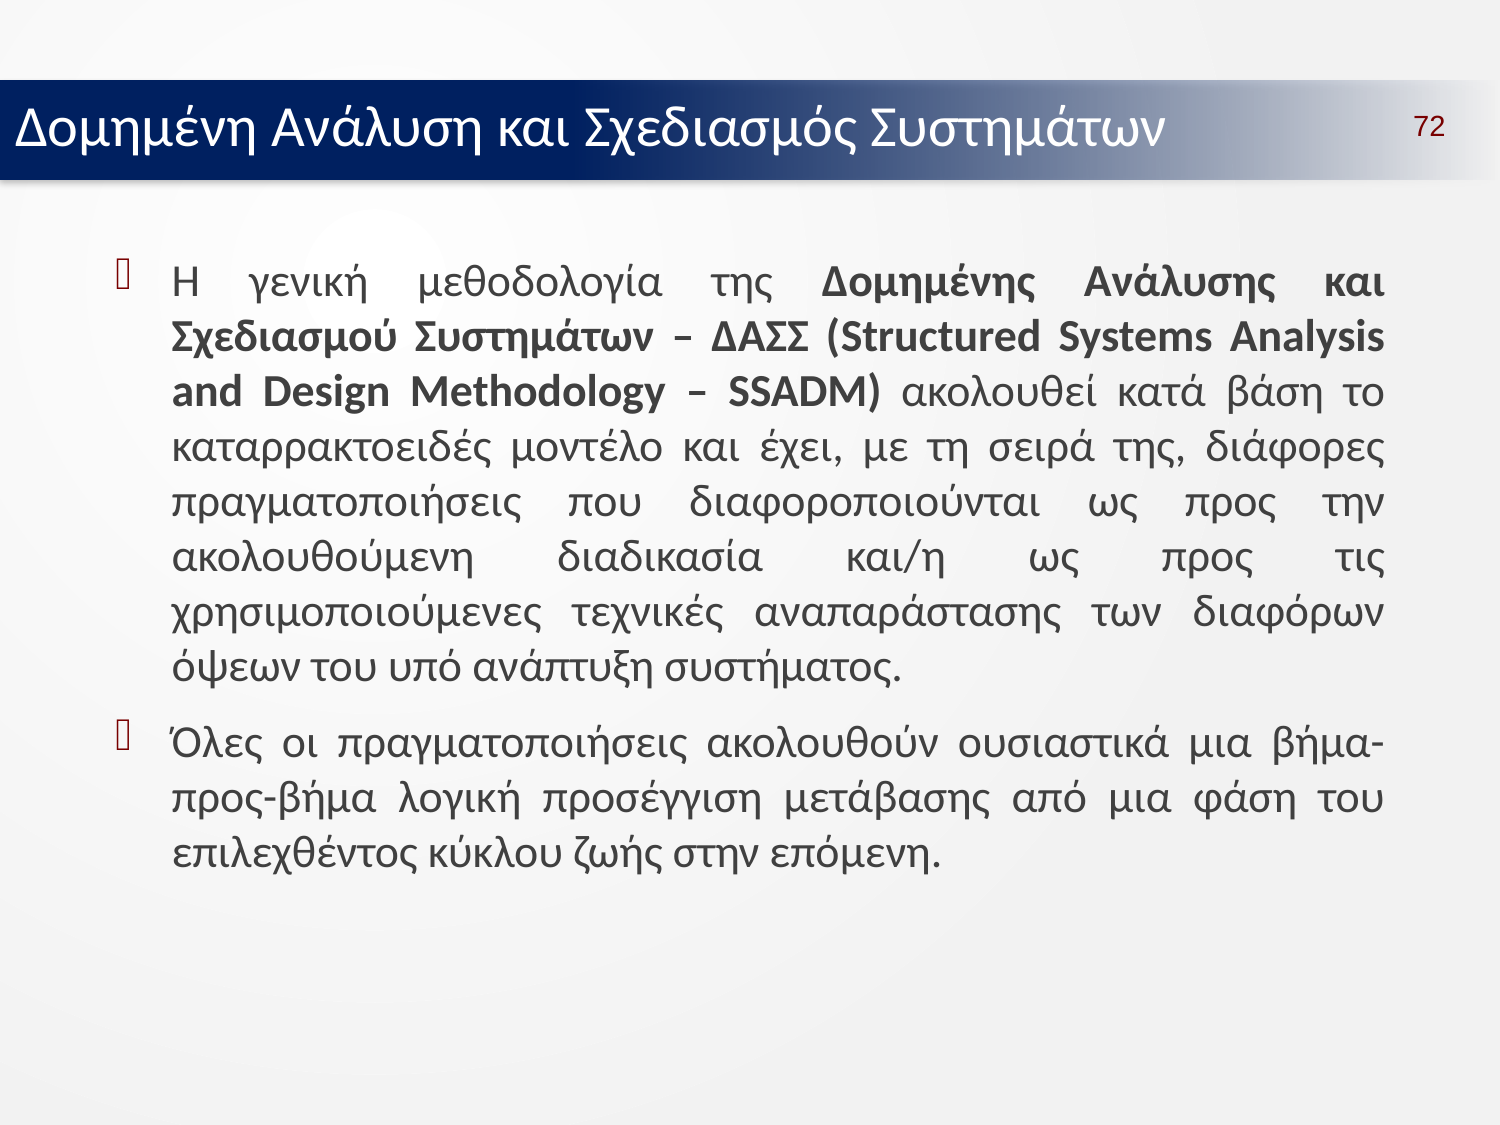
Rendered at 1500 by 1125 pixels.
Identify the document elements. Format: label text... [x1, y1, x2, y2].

slide_number 72 [1388, 100, 1471, 163]
list Δομημένη Ανάλυση και Σχεδιασμός Συστημάτων [0, 80, 1318, 180]
list Η γενική μεθοδολογία της Δομημένης Ανάλυσης και Σχεδιασμού Συστημάτων – ΔΑΣΣ (Structured Systems Analysis and Design Methodology – SSADM) ακολουθεί κατά βάση το καταρρακτοειδές μοντέλο και έχει, με τη σειρά της, διάφορες πραγματοποιήσεις που διαφοροποιούνται ως προς την ακολουθούμενη διαδικασία και/η ως προς τις χρησιμοποιούμενες τεχνικές αναπαράστασης των διαφόρων όψεων του υπό ανάπτυξη συστήματος. Όλες οι πραγματοποιήσεις ακολουθούν ουσιαστικά μια βήμα-προς-βήμα λογική προσέγγιση μετάβασης από μια φάση του επιλεχθέντος κύκλου ζωής στην επόμενη. [100, 243, 1401, 970]
